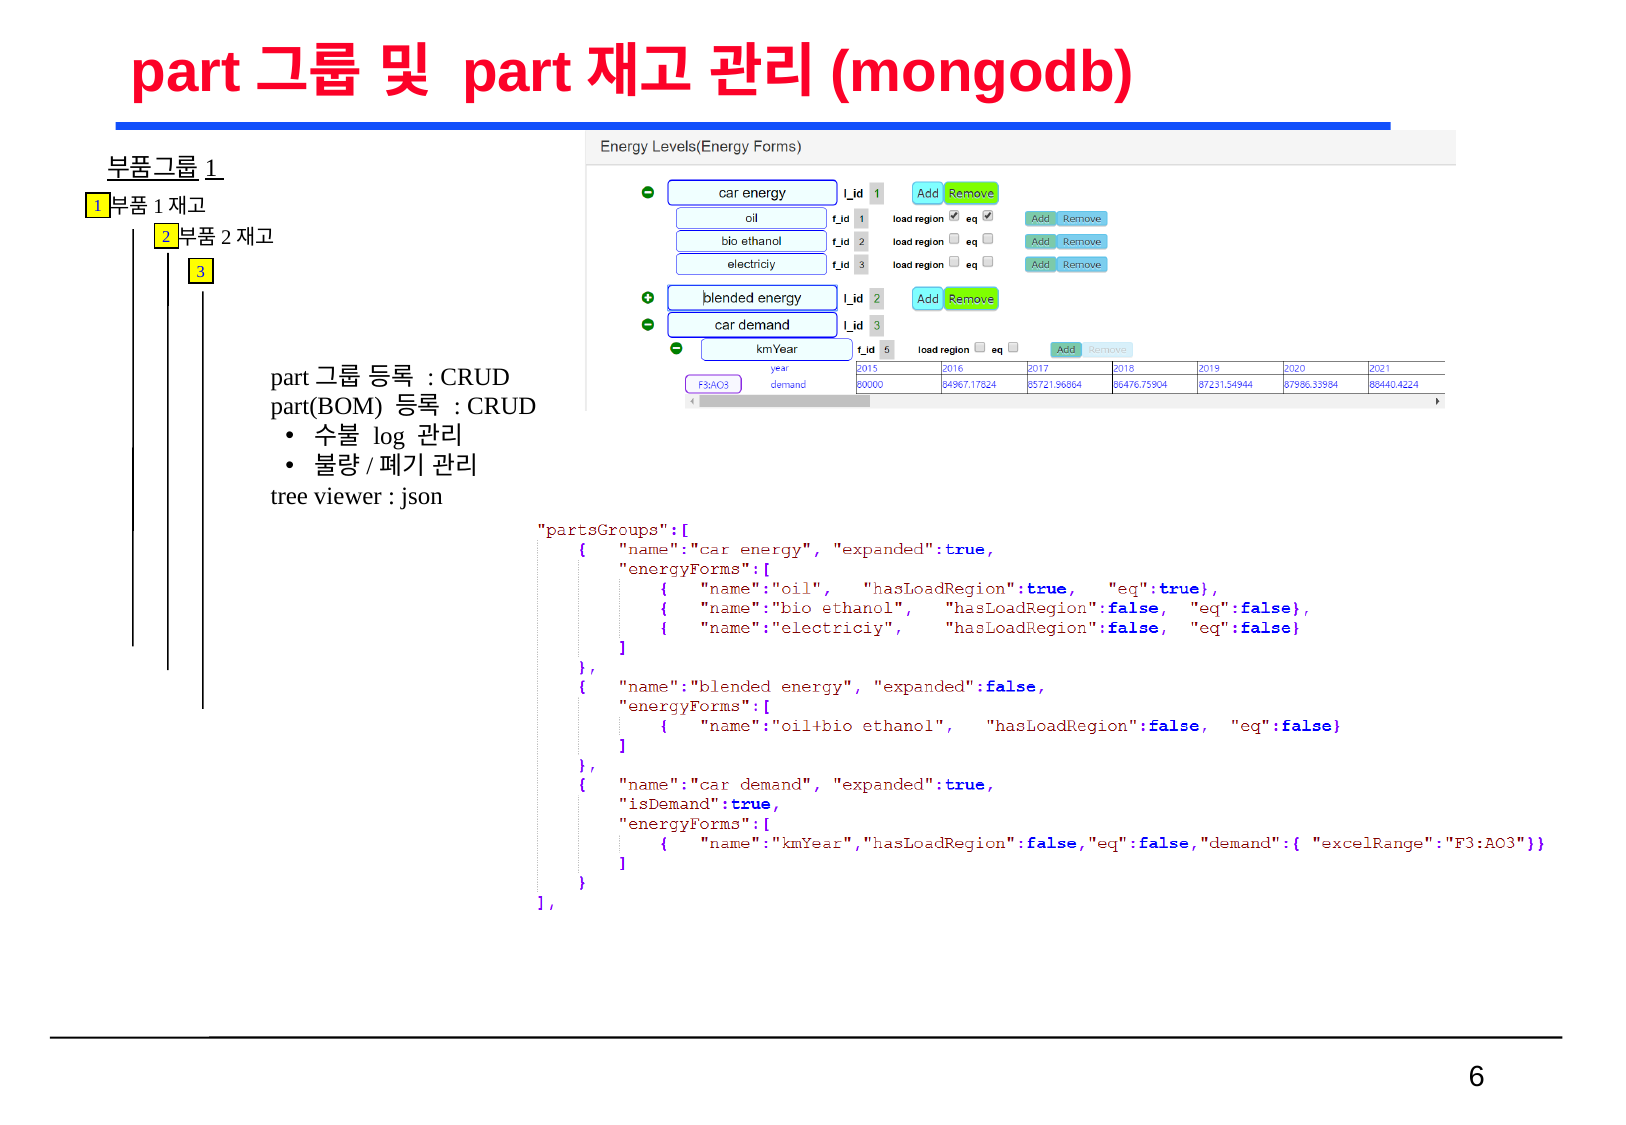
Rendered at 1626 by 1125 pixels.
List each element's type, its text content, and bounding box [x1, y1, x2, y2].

picture [581, 130, 1456, 411]
text_box 3 [188, 258, 213, 284]
slide_number 6 [1162, 1049, 1501, 1101]
text_box 부품2재고 [163, 215, 290, 256]
title part그룹 및 part재고 관리(mongodb) [115, 25, 1510, 120]
text_box 부품그룹1 [92, 144, 239, 190]
text_box part그룹 등록 : CRUD part(BOM) 등록 : CRUD 수불 log 관리 불량/폐기 관리 tree viewer : json [255, 352, 582, 518]
text_box 부품1재고 [95, 190, 222, 225]
text_box 1 [85, 192, 110, 218]
picture [523, 519, 1561, 916]
text_box 2 [154, 223, 179, 249]
